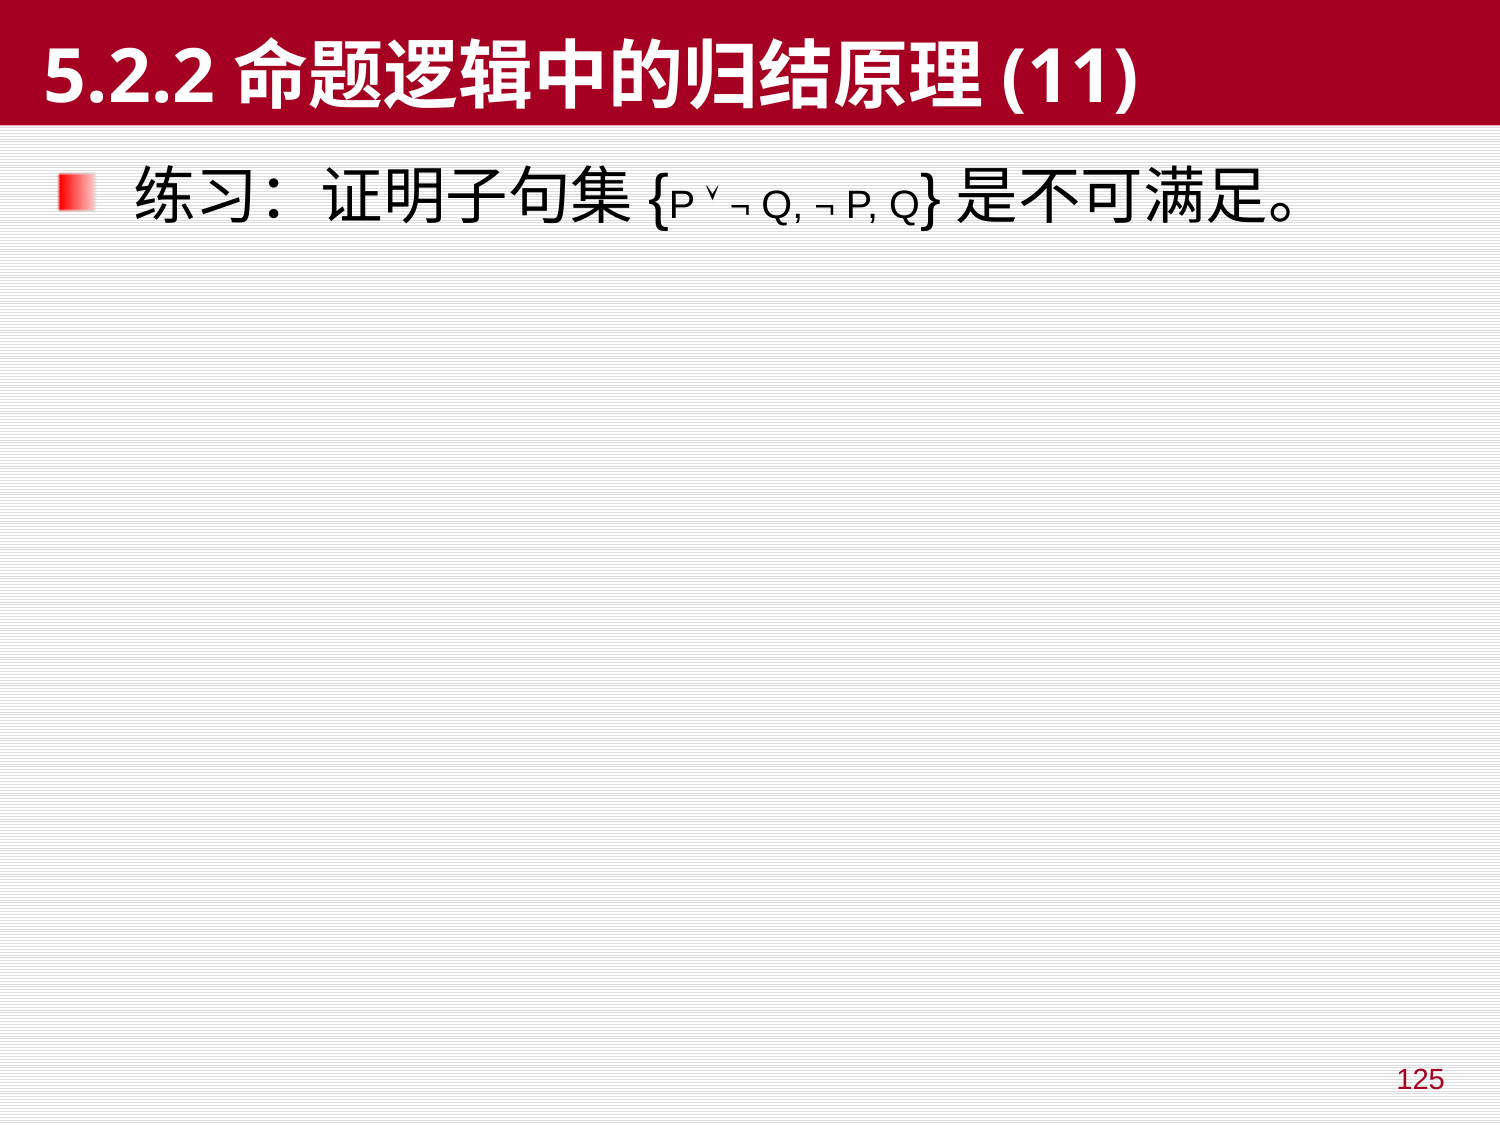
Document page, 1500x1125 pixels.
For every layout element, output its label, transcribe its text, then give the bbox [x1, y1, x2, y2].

slide_number 125 [1110, 1052, 1461, 1125]
title 5.2.2命题逻辑中的归结原理(11) [0, 0, 1500, 126]
list 练习：证明子句集{P  ¬ Q, ¬ P, Q}是不可满足。 [41, 148, 1459, 1035]
picture [56, 171, 100, 216]
